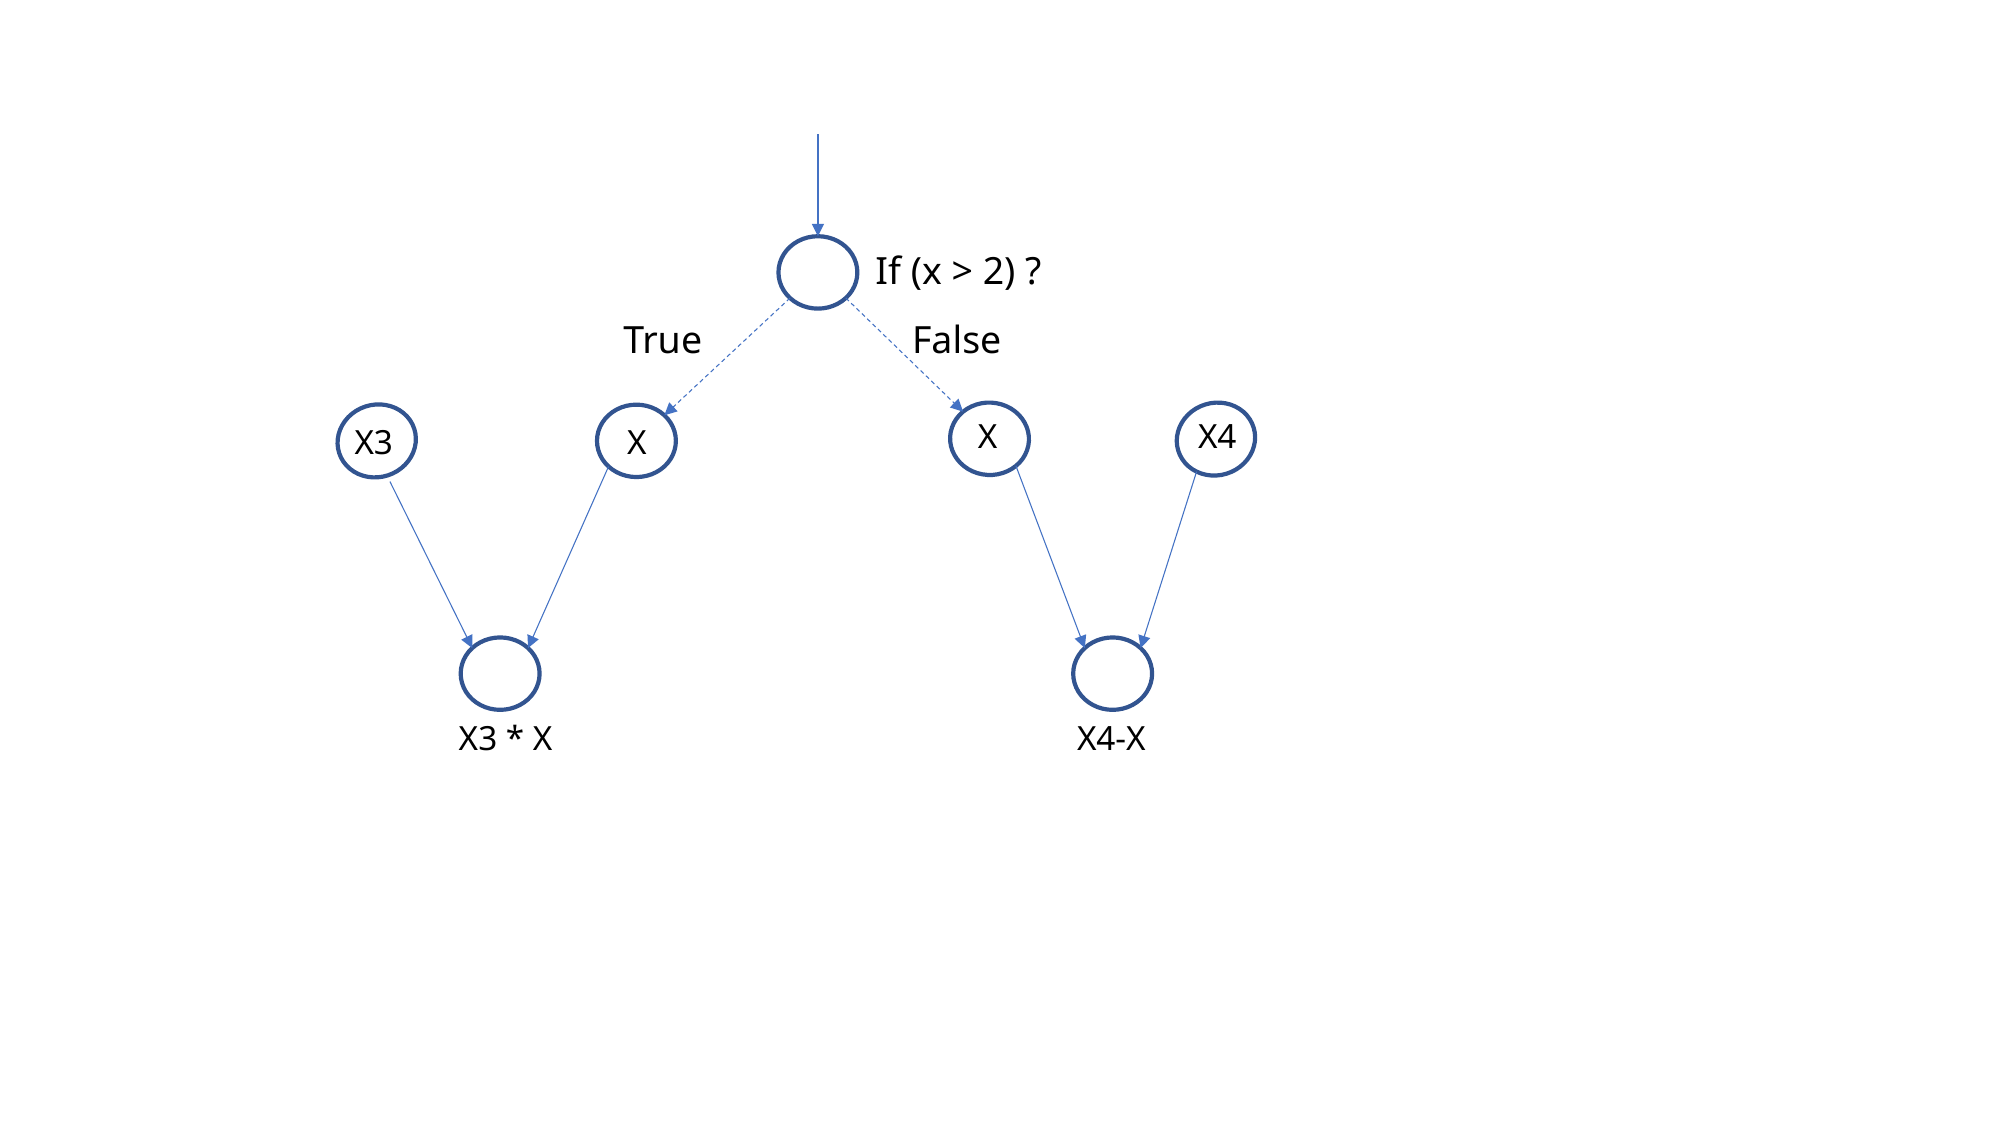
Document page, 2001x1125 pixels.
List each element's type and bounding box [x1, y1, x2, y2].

text_box [337, 134, 1288, 766]
